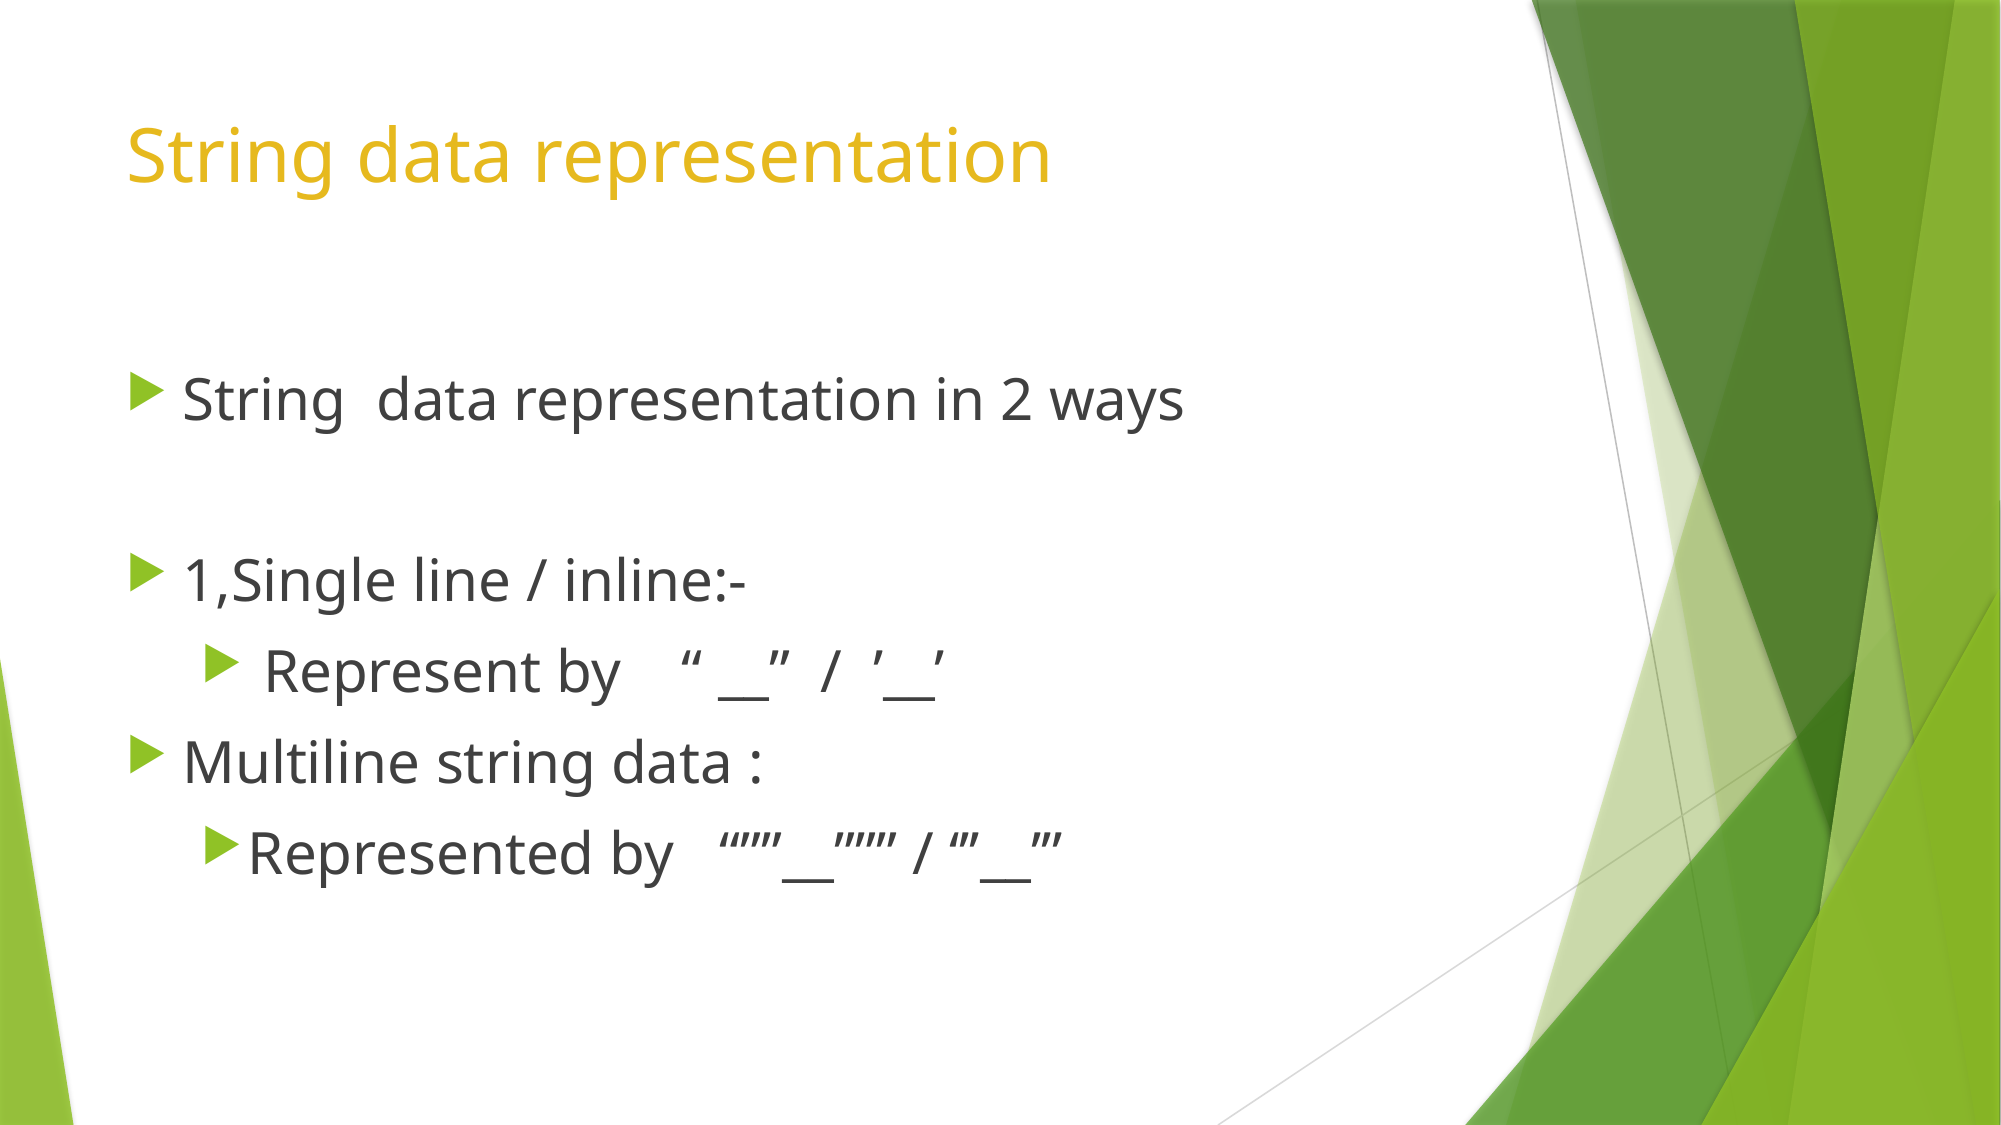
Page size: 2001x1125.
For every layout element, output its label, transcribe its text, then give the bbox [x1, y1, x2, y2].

title String data representation [111, 99, 1522, 317]
list String data representation in 2 ways 1,Single line / inline:- Represent by “ __” / ’__’ Multiline string data : Represented by “””__””” / ‘’’__’’’ [111, 354, 1522, 992]
